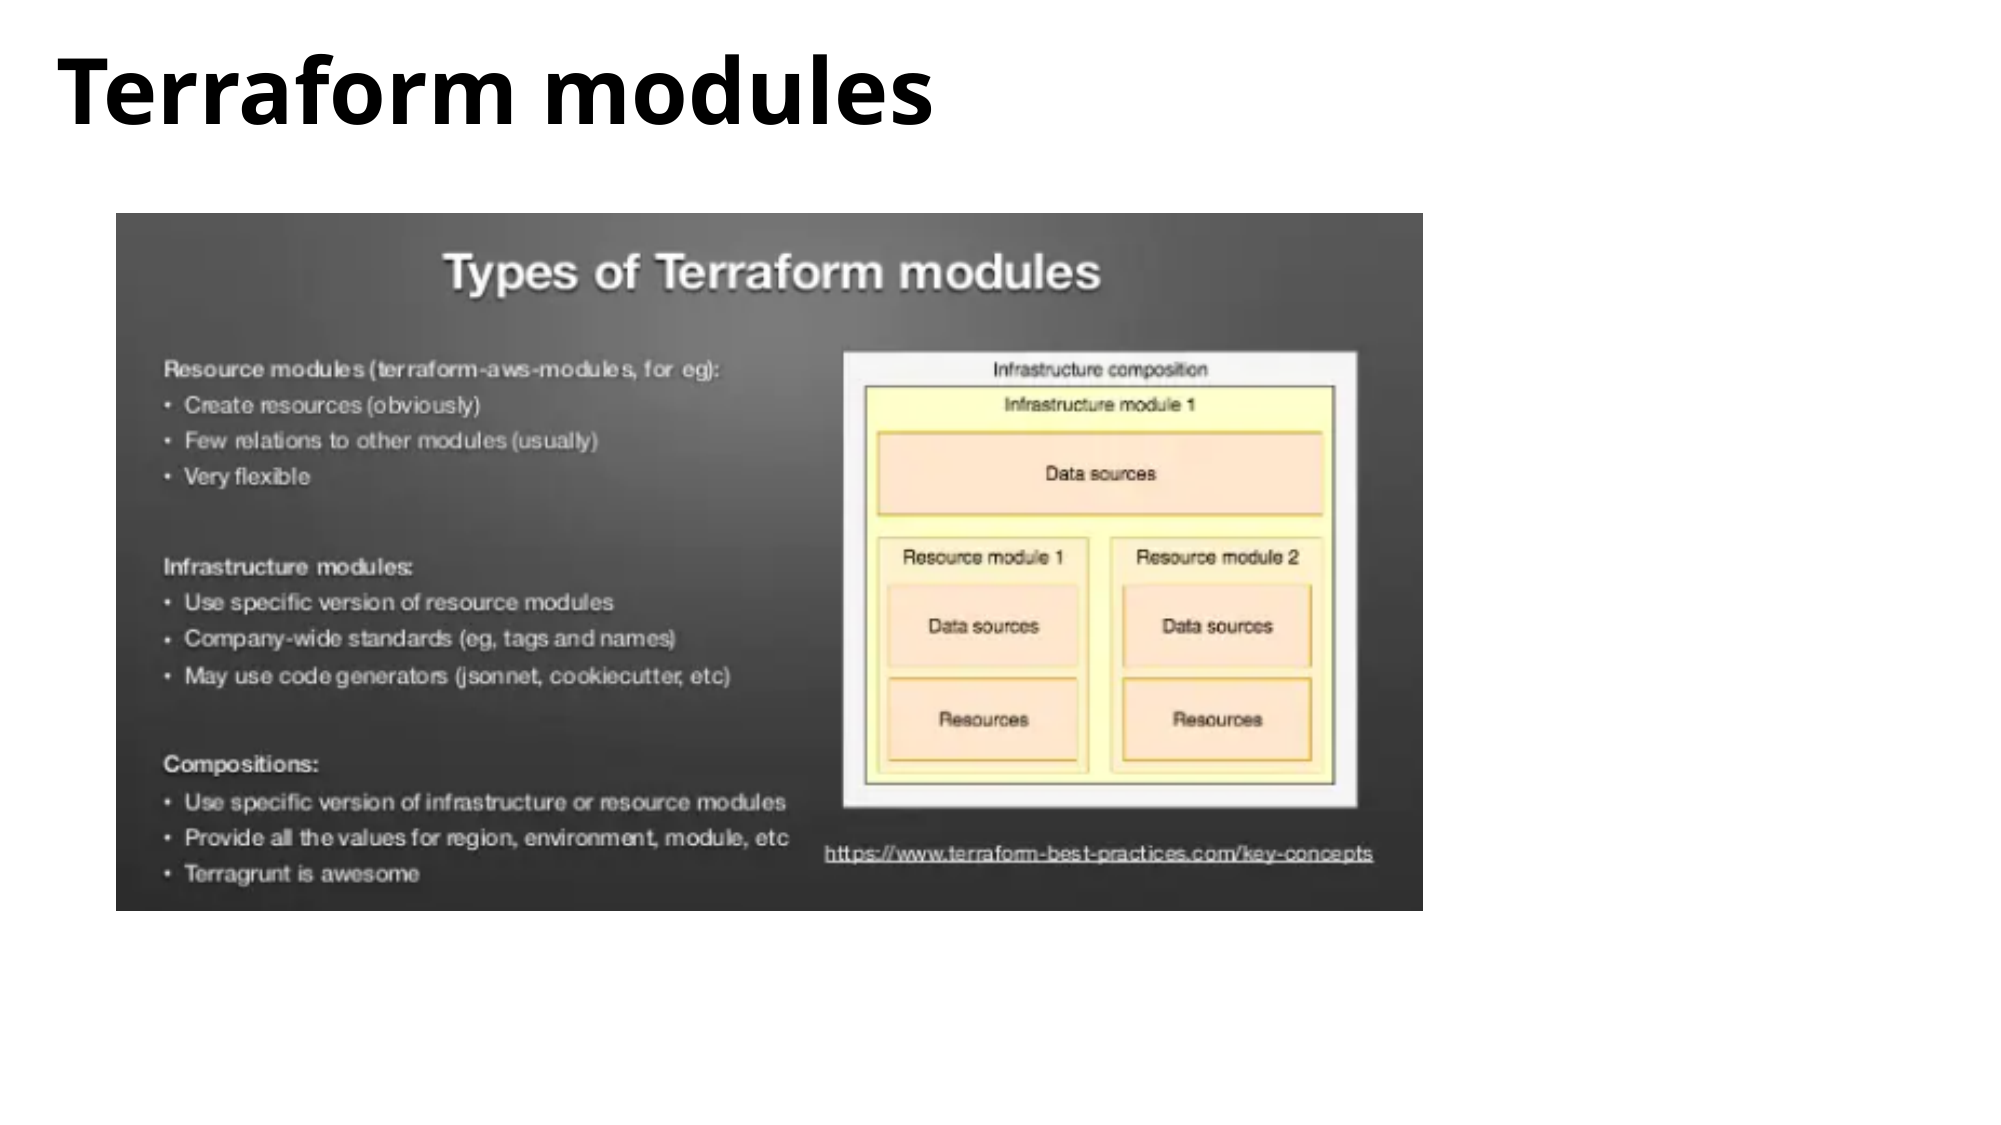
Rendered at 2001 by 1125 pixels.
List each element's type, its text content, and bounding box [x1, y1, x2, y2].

picture [116, 213, 1423, 912]
title Terraform modules [41, 14, 1767, 175]
